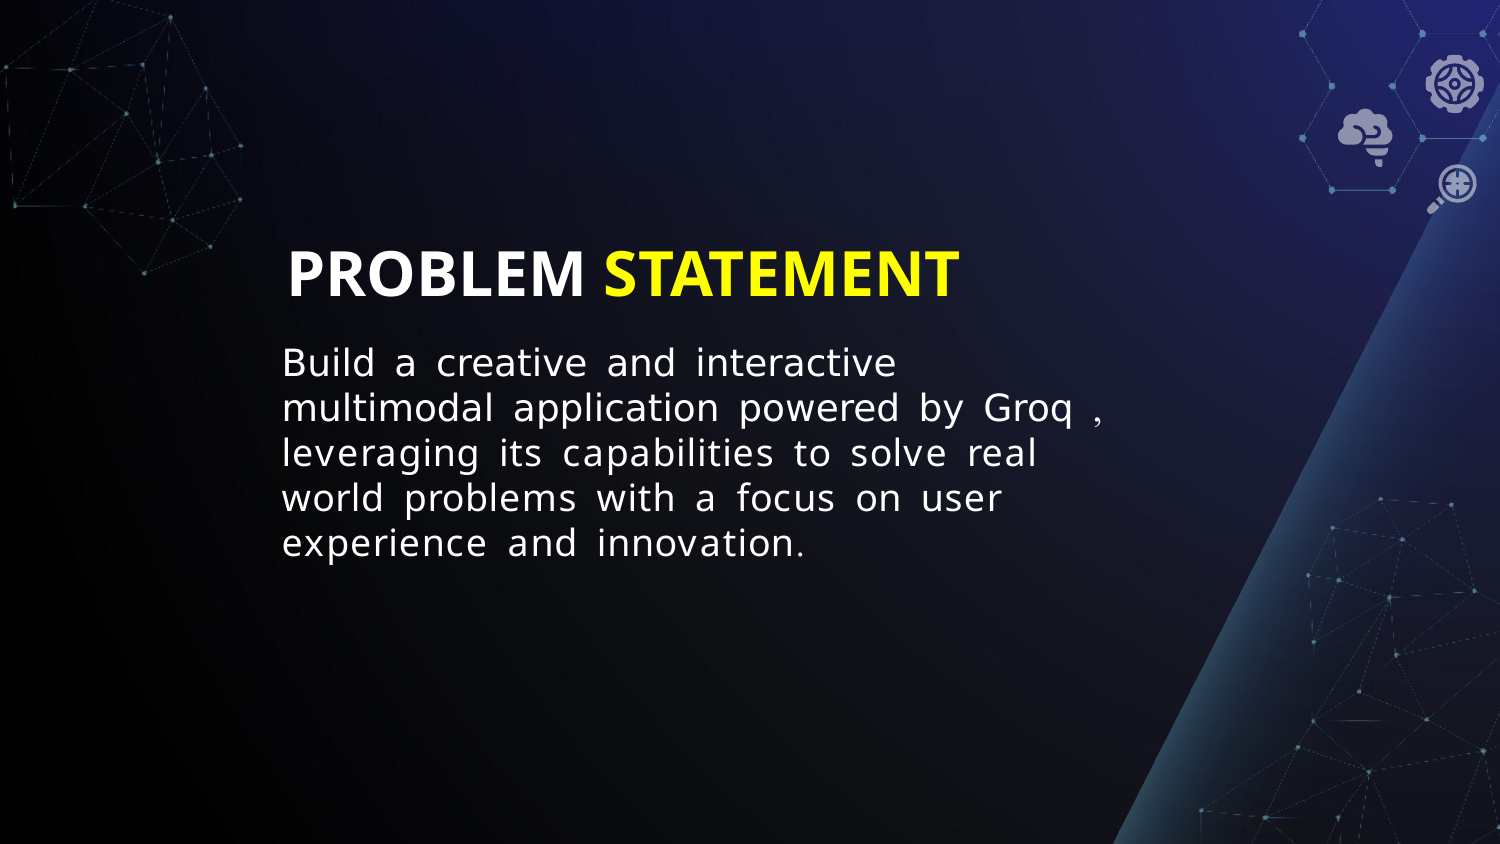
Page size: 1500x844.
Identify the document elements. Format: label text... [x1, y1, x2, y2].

title PROBLEM STATEMENT [271, 150, 1161, 325]
subtitle Build a creative and interactive multimodal application powered by Groq , leveraging its capabilities to solve real world problems with a focus on user experience and innovation. [229, 324, 1119, 787]
picture [0, 0, 1500, 844]
